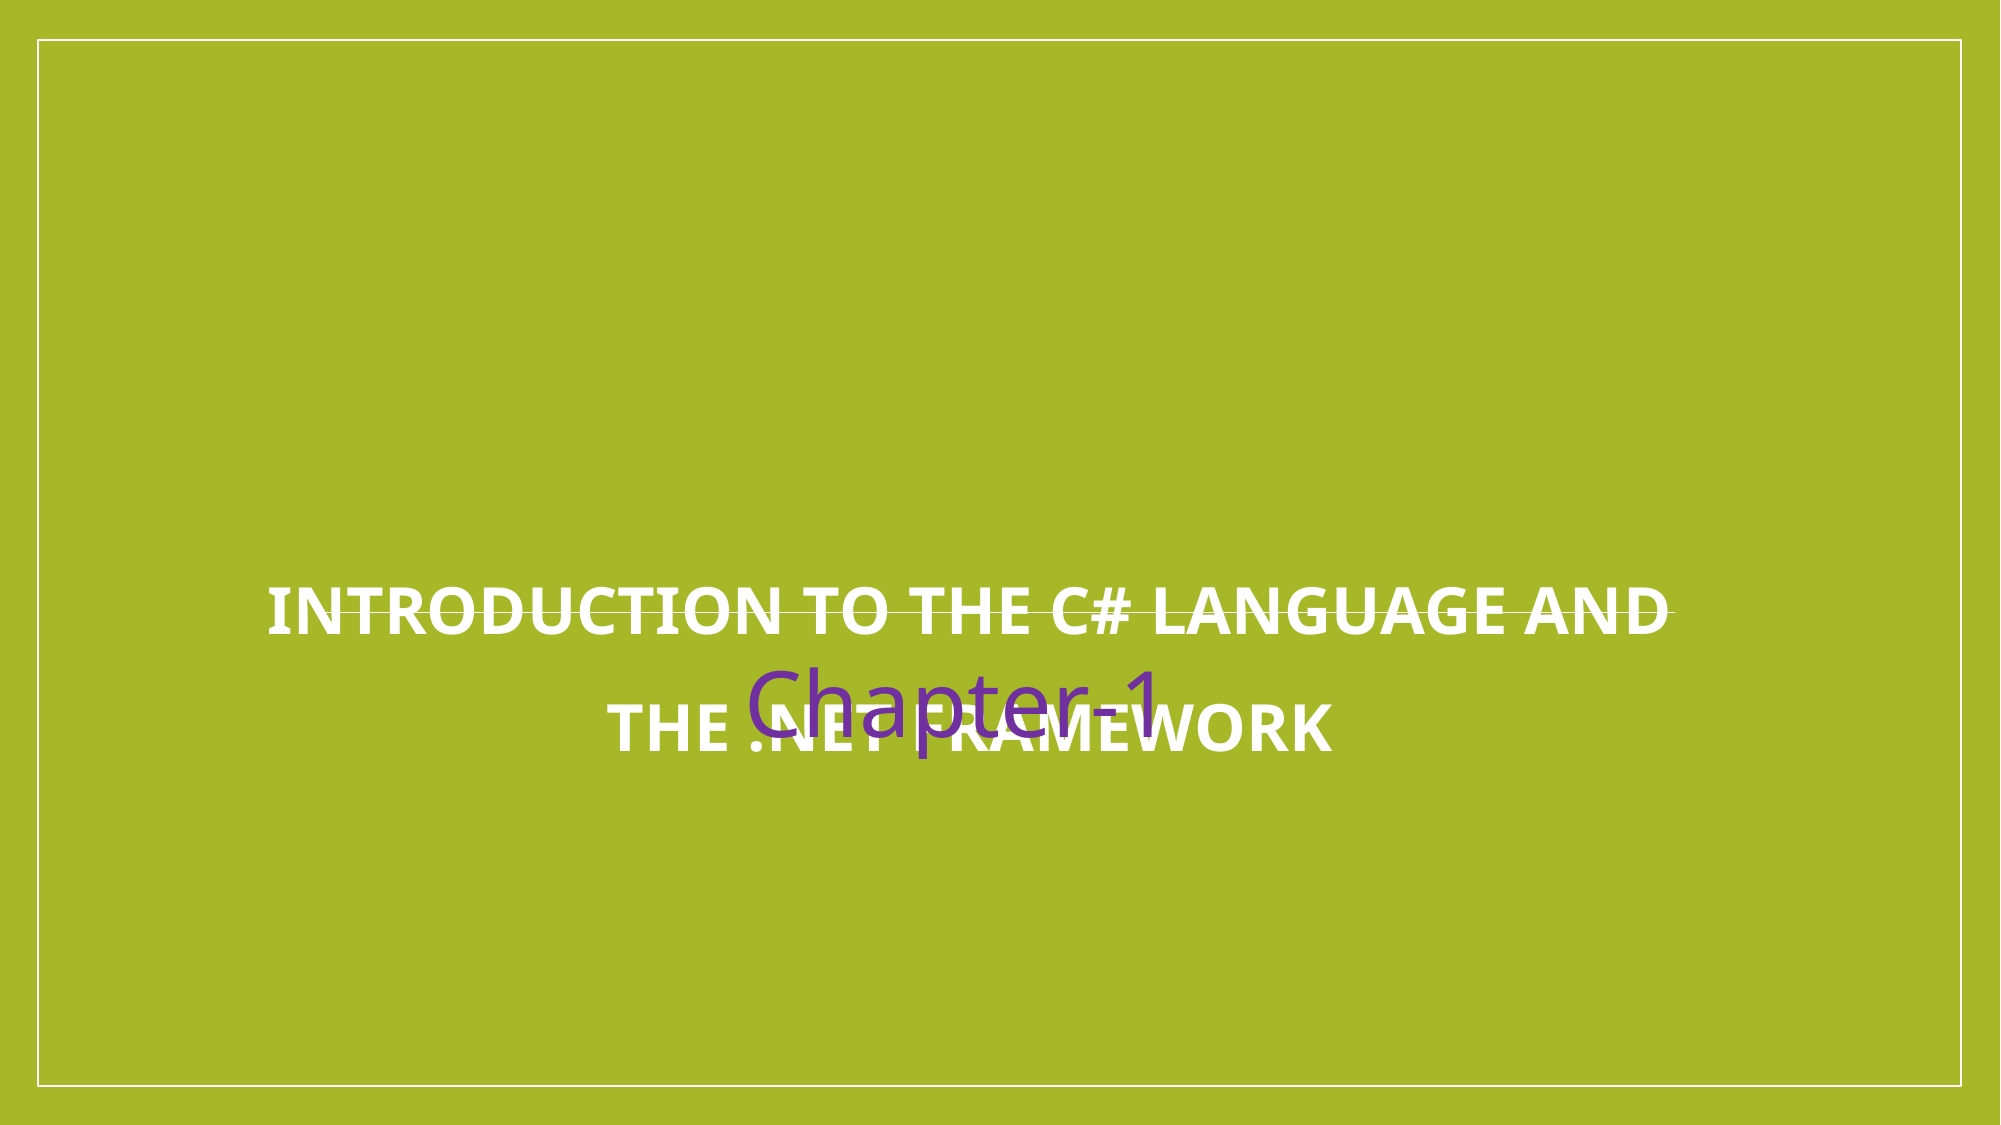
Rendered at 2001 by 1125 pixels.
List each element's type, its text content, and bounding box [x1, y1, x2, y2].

subtitle Chapter-1 [239, 650, 1678, 879]
title Introduction to the C# Language and the .NET Framework [152, 398, 1788, 879]
